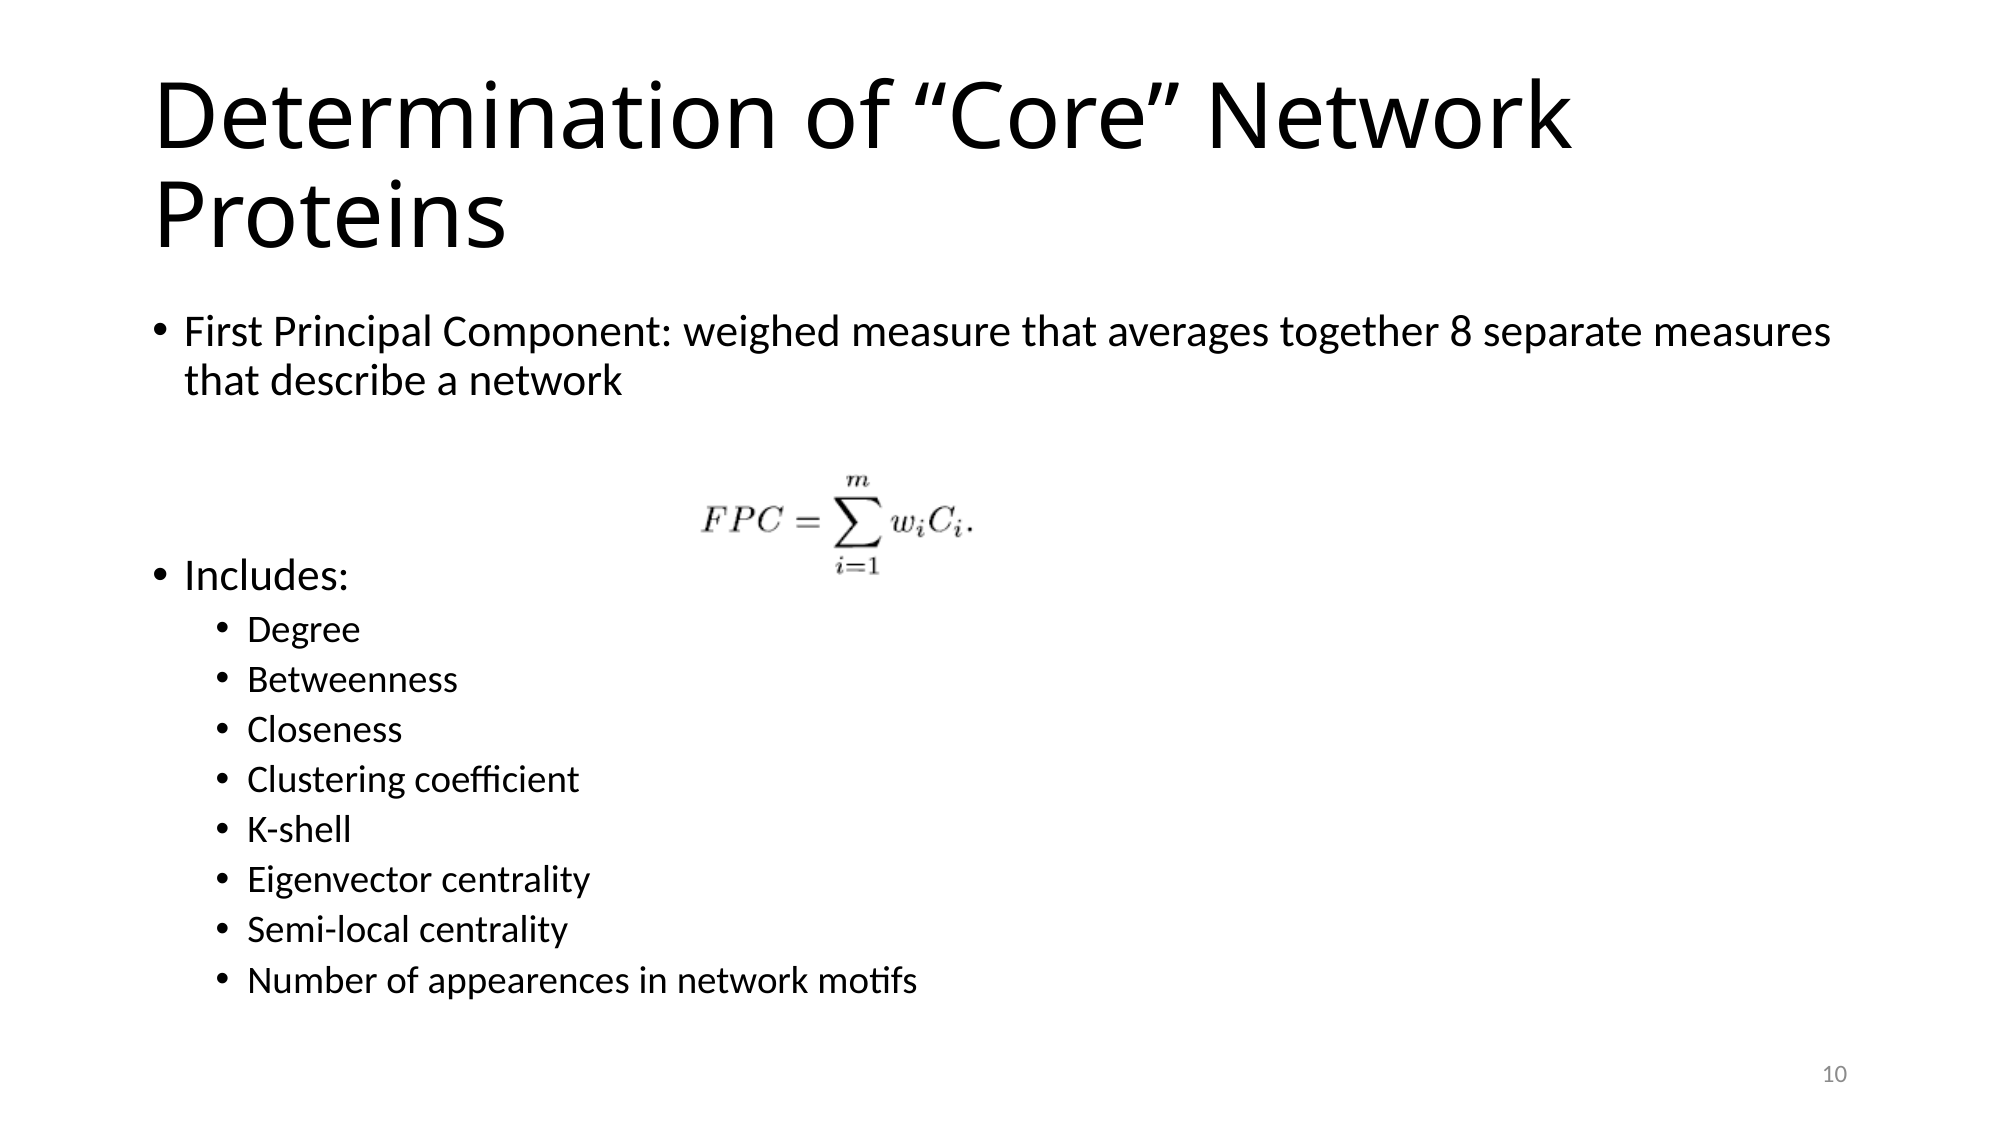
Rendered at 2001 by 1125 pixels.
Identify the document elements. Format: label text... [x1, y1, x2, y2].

list First Principal Component: weighed measure that averages together 8 separate measures that describe a network Includes: Degree Betweenness Closeness Clustering coefficient K-shell Eigenvector centrality Semi-local centrality Number of appearences in network motifs [137, 299, 1863, 1014]
picture [676, 459, 1000, 586]
slide_number 10 [1412, 1042, 1863, 1103]
title Determination of “Core” Network Proteins [137, 59, 1863, 278]
